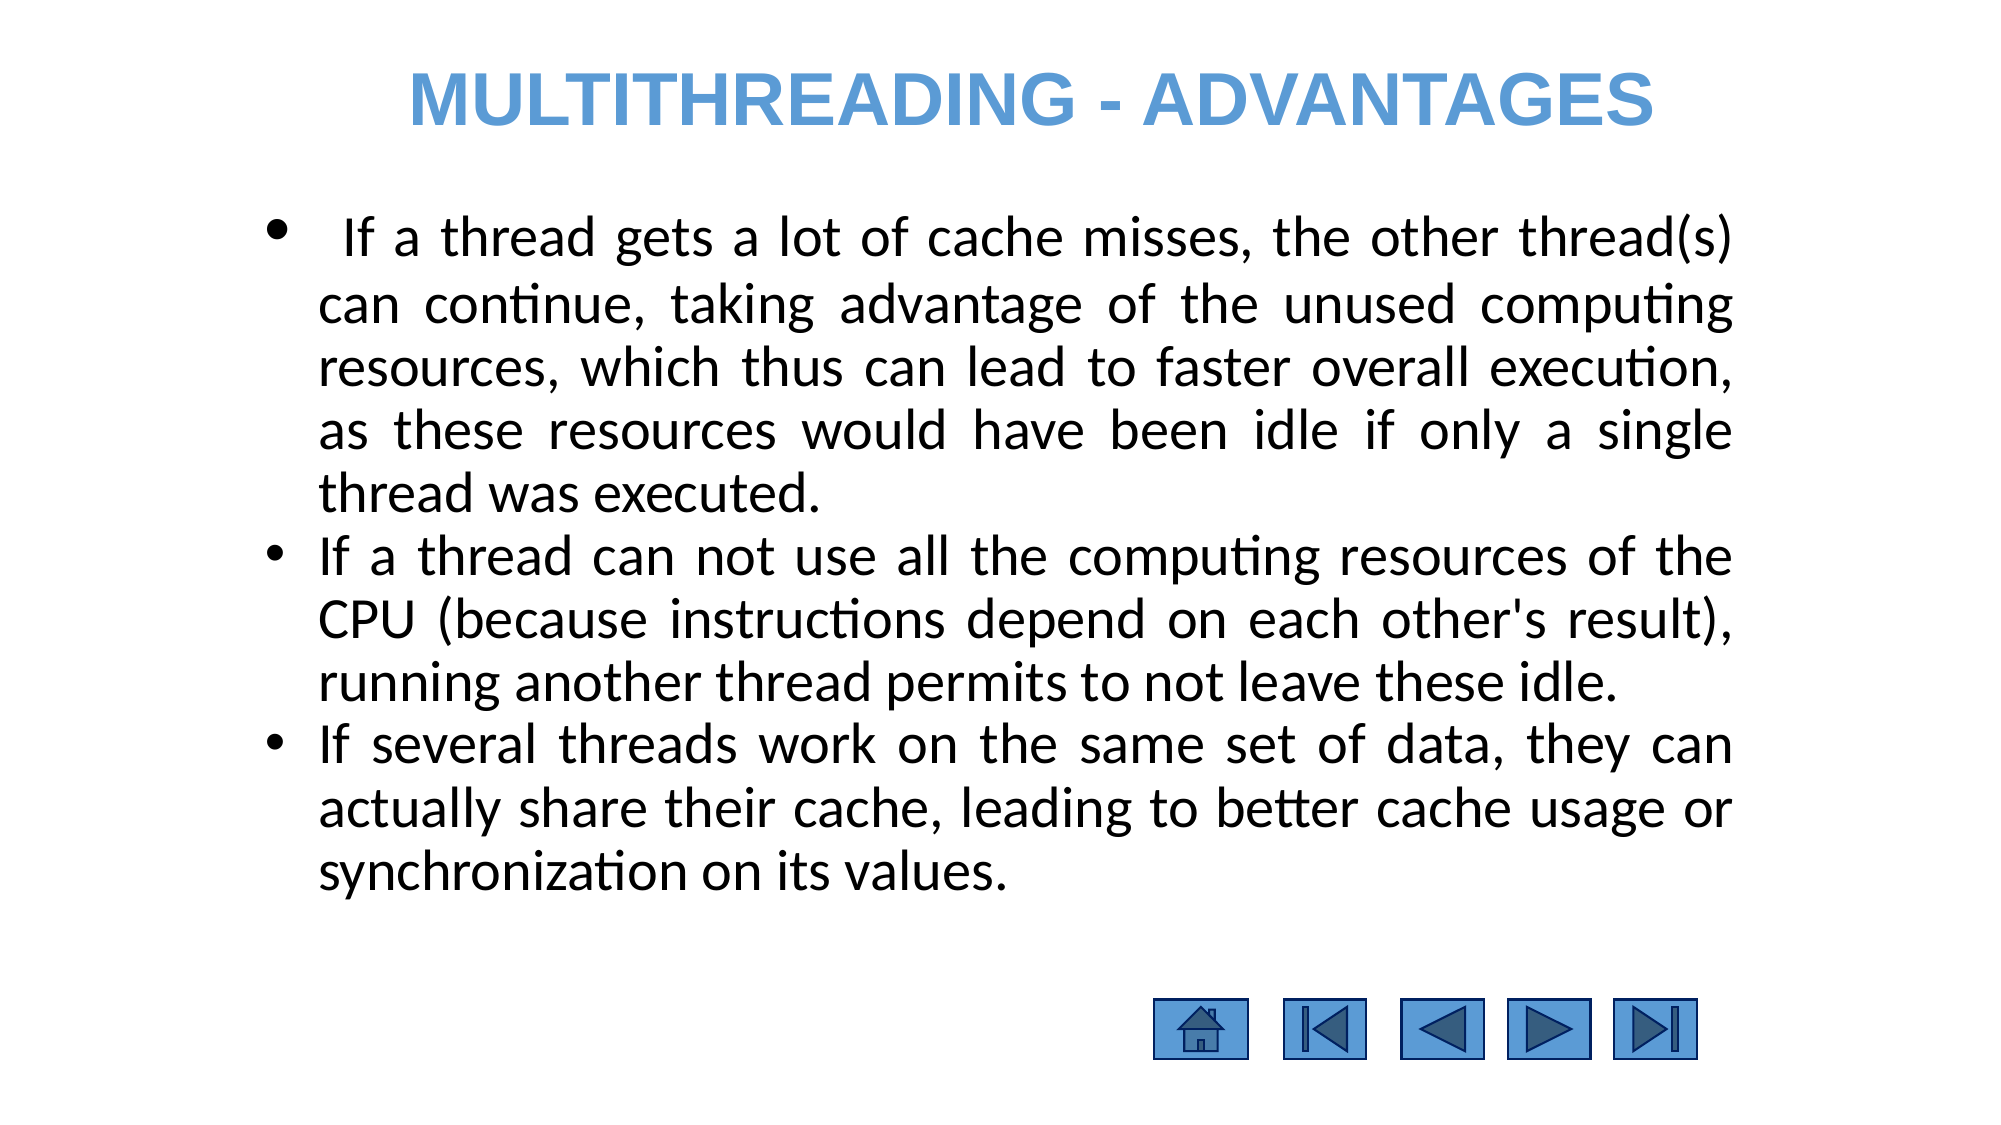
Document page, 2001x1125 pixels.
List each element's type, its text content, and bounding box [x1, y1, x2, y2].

text_box [1153, 998, 1249, 1060]
text_box [1283, 998, 1367, 1060]
text_box [1507, 998, 1592, 1060]
text_box [1400, 998, 1485, 1060]
list If a thread gets a lot of cache misses, the other thread(s) can continue, taking advantage of the unused computing resources, which thus can lead to faster overall execution, as these resources would have been idle if only a single thread was executed. If a thread can not use all the computing resources of the CPU (because instructions depend on each other's result), running another thread permits to not leave these idle. If several threads work on the same set of data, they can actually share their cache, leading to better cache usage or synchronization on its values. [249, 184, 1750, 1125]
text_box [1613, 998, 1698, 1060]
text_box MULTITHREADING - ADVANTAGES [314, 42, 1750, 148]
